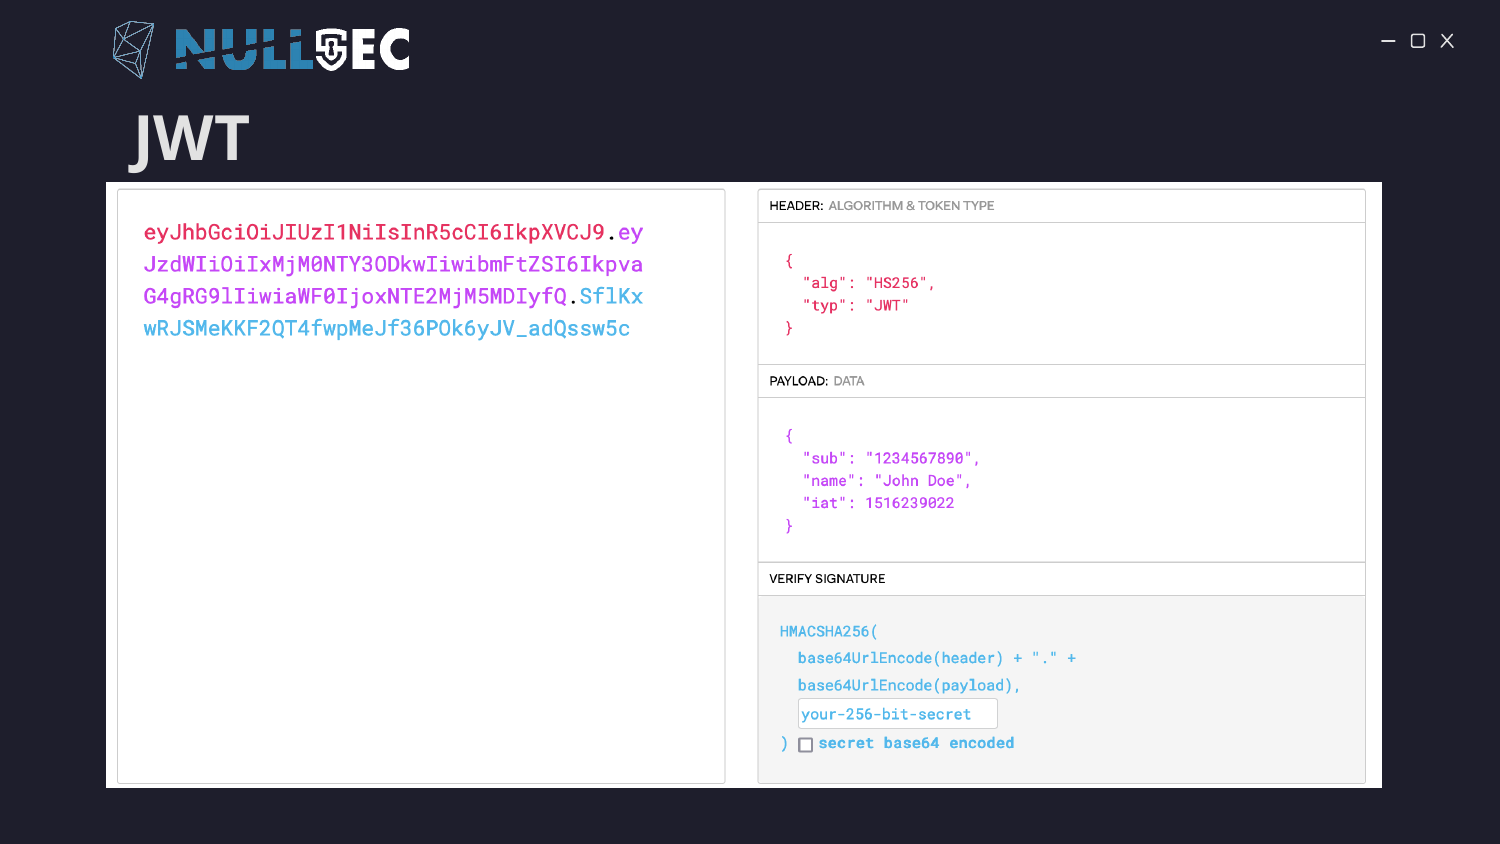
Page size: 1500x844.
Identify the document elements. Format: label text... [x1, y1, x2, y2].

title JWT [118, 88, 1382, 181]
picture [176, 28, 409, 71]
picture [106, 182, 1383, 788]
picture [113, 21, 154, 79]
